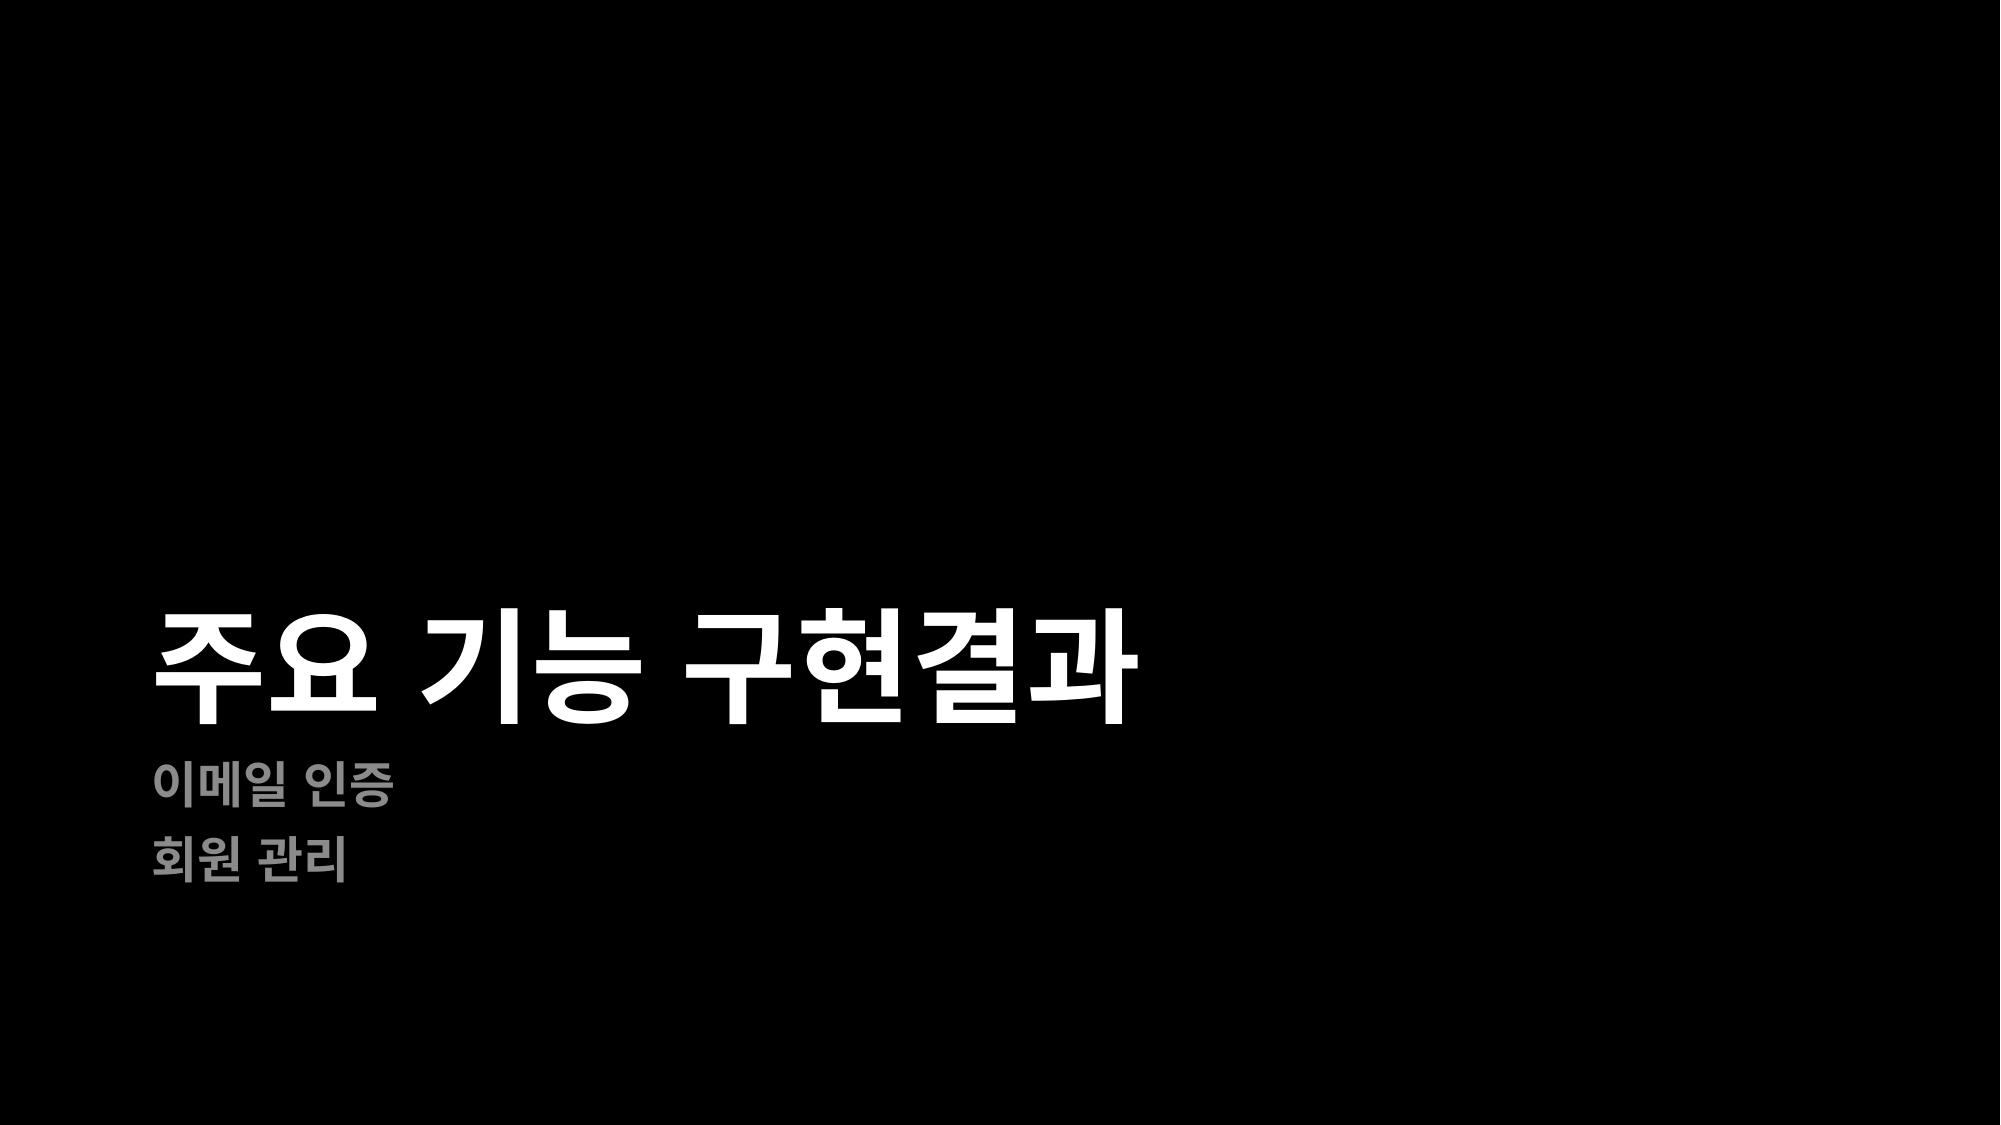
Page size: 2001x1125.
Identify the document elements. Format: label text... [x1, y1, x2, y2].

list 이메일 인증 회원 관리 [136, 752, 1862, 999]
title 주요 기능 구현결과 [136, 280, 1862, 749]
